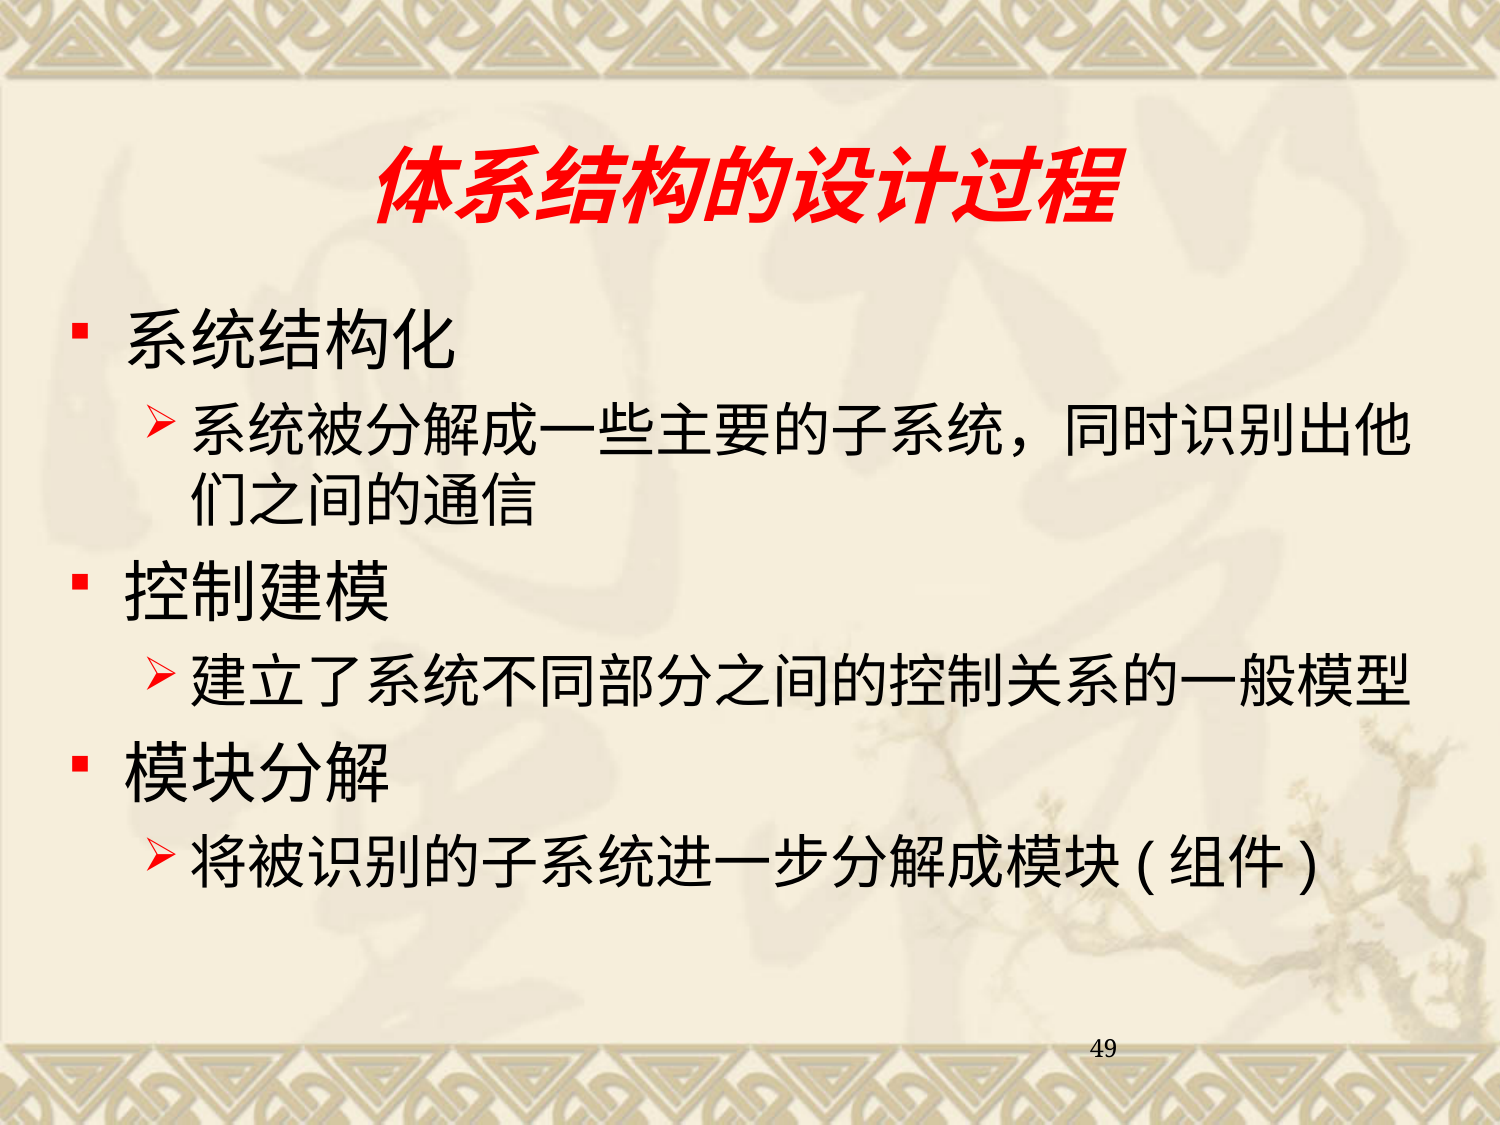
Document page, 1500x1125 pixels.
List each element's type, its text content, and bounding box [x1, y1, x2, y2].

text_box 体系结构的设计过程 [41, 113, 1443, 241]
picture [0, 0, 1500, 1125]
text_box 系统结构化 系统被分解成一些主要的子系统，同时识别出他们之间的通信 控制建模 建立了系统不同部分之间的控制关系的一般模型 模块分解 将被识别的子系统进一步分解成模块(组件) [53, 290, 1455, 979]
slide_number 49 [1074, 1024, 1451, 1103]
